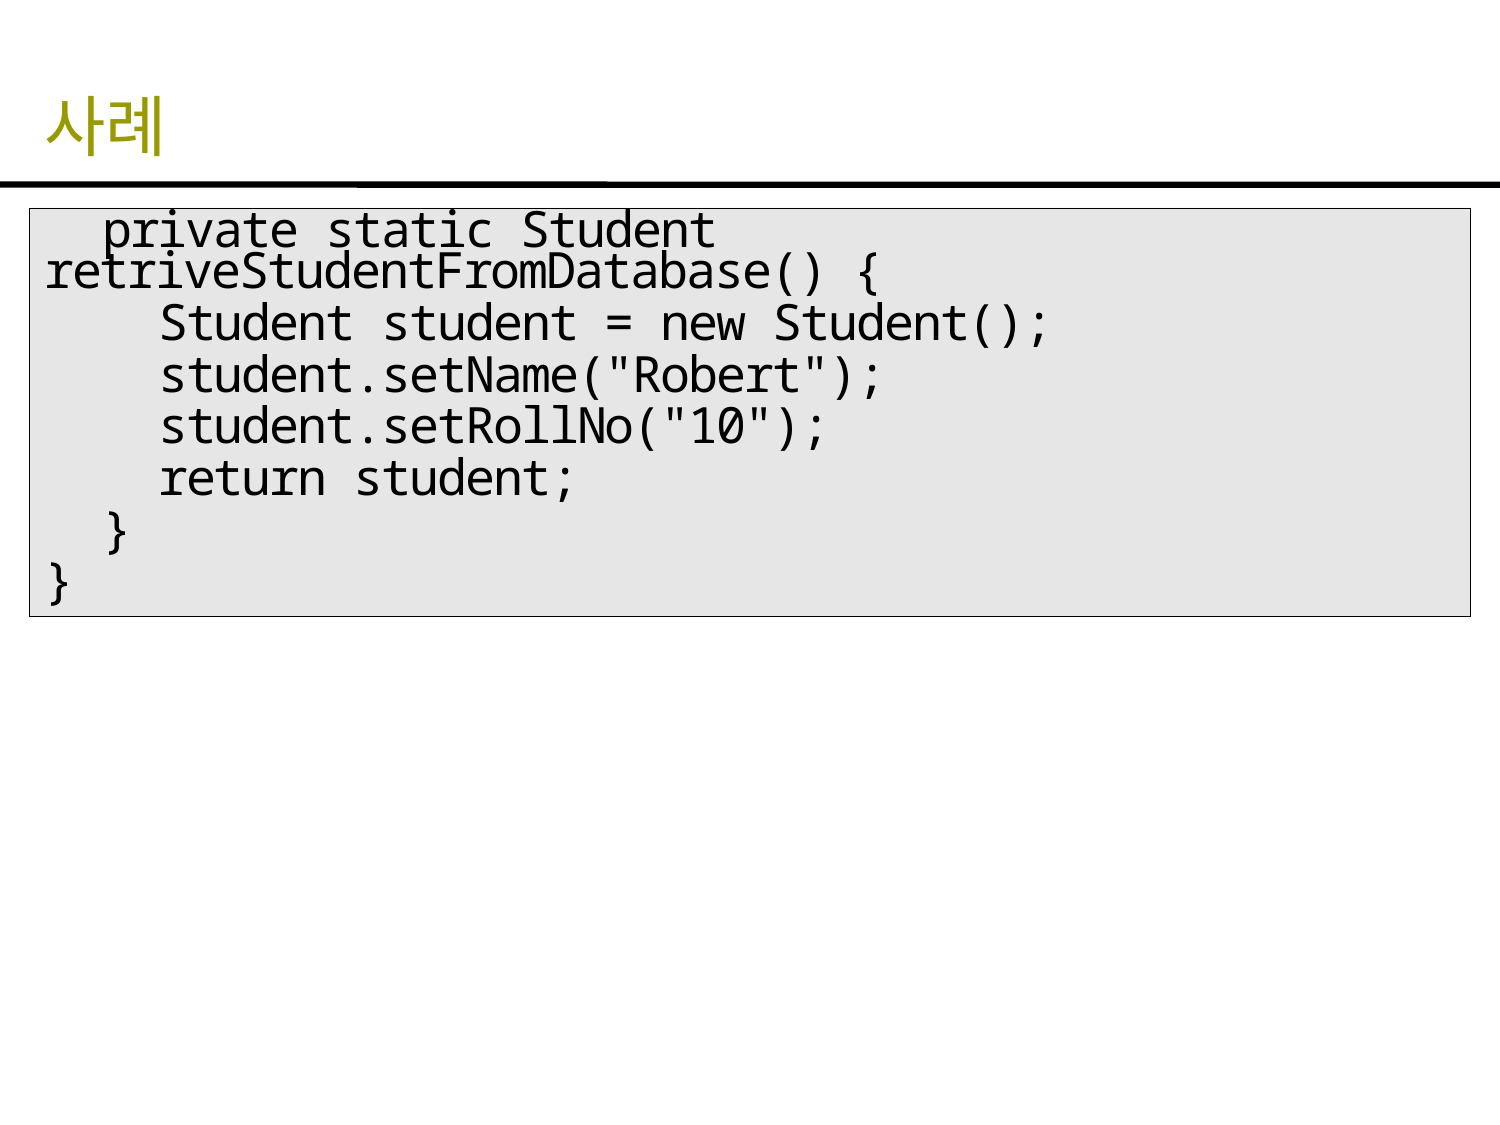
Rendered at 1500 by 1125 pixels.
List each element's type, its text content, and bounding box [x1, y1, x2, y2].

text_box private static Student retriveStudentFromDatabase() { Student student = new Student(); student.setName("Robert"); student.setRollNo("10"); return student; } } [29, 207, 1471, 617]
title 사례 [29, 45, 1471, 173]
